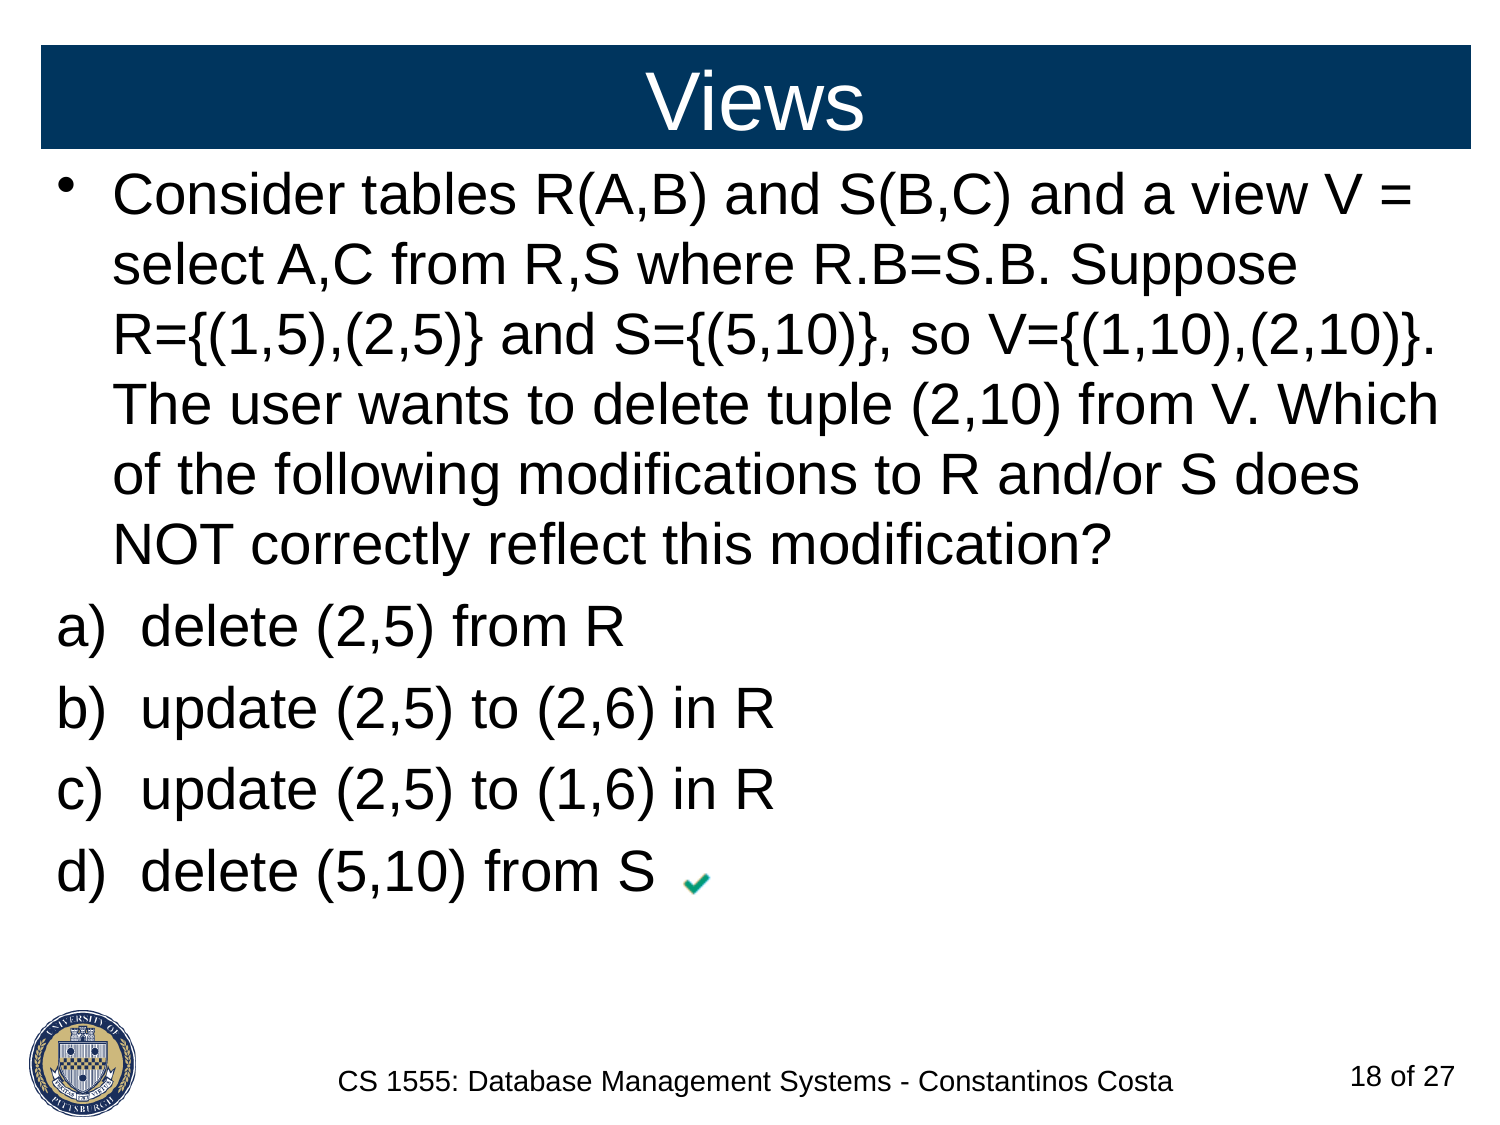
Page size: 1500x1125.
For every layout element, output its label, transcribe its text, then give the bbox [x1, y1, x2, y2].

list Consider tables R(A,B) and S(B,C) and a view V = select A,C from R,S where R.B=S.B. Suppose R={(1,5),(2,5)} and S={(5,10)}, so V={(1,10),(2,10)}. The user wants to delete tuple (2,10) from V. Which of the following modifications to R and/or S does NOT correctly reflect this modification? delete (2,5) from R update (2,5) to (2,6) in R update (2,5) to (1,6) in R delete (5,10) from S [41, 149, 1471, 1006]
picture [678, 869, 724, 902]
slide_number 18 [1293, 1049, 1471, 1110]
picture [29, 1010, 136, 1117]
title Views [41, 45, 1471, 149]
